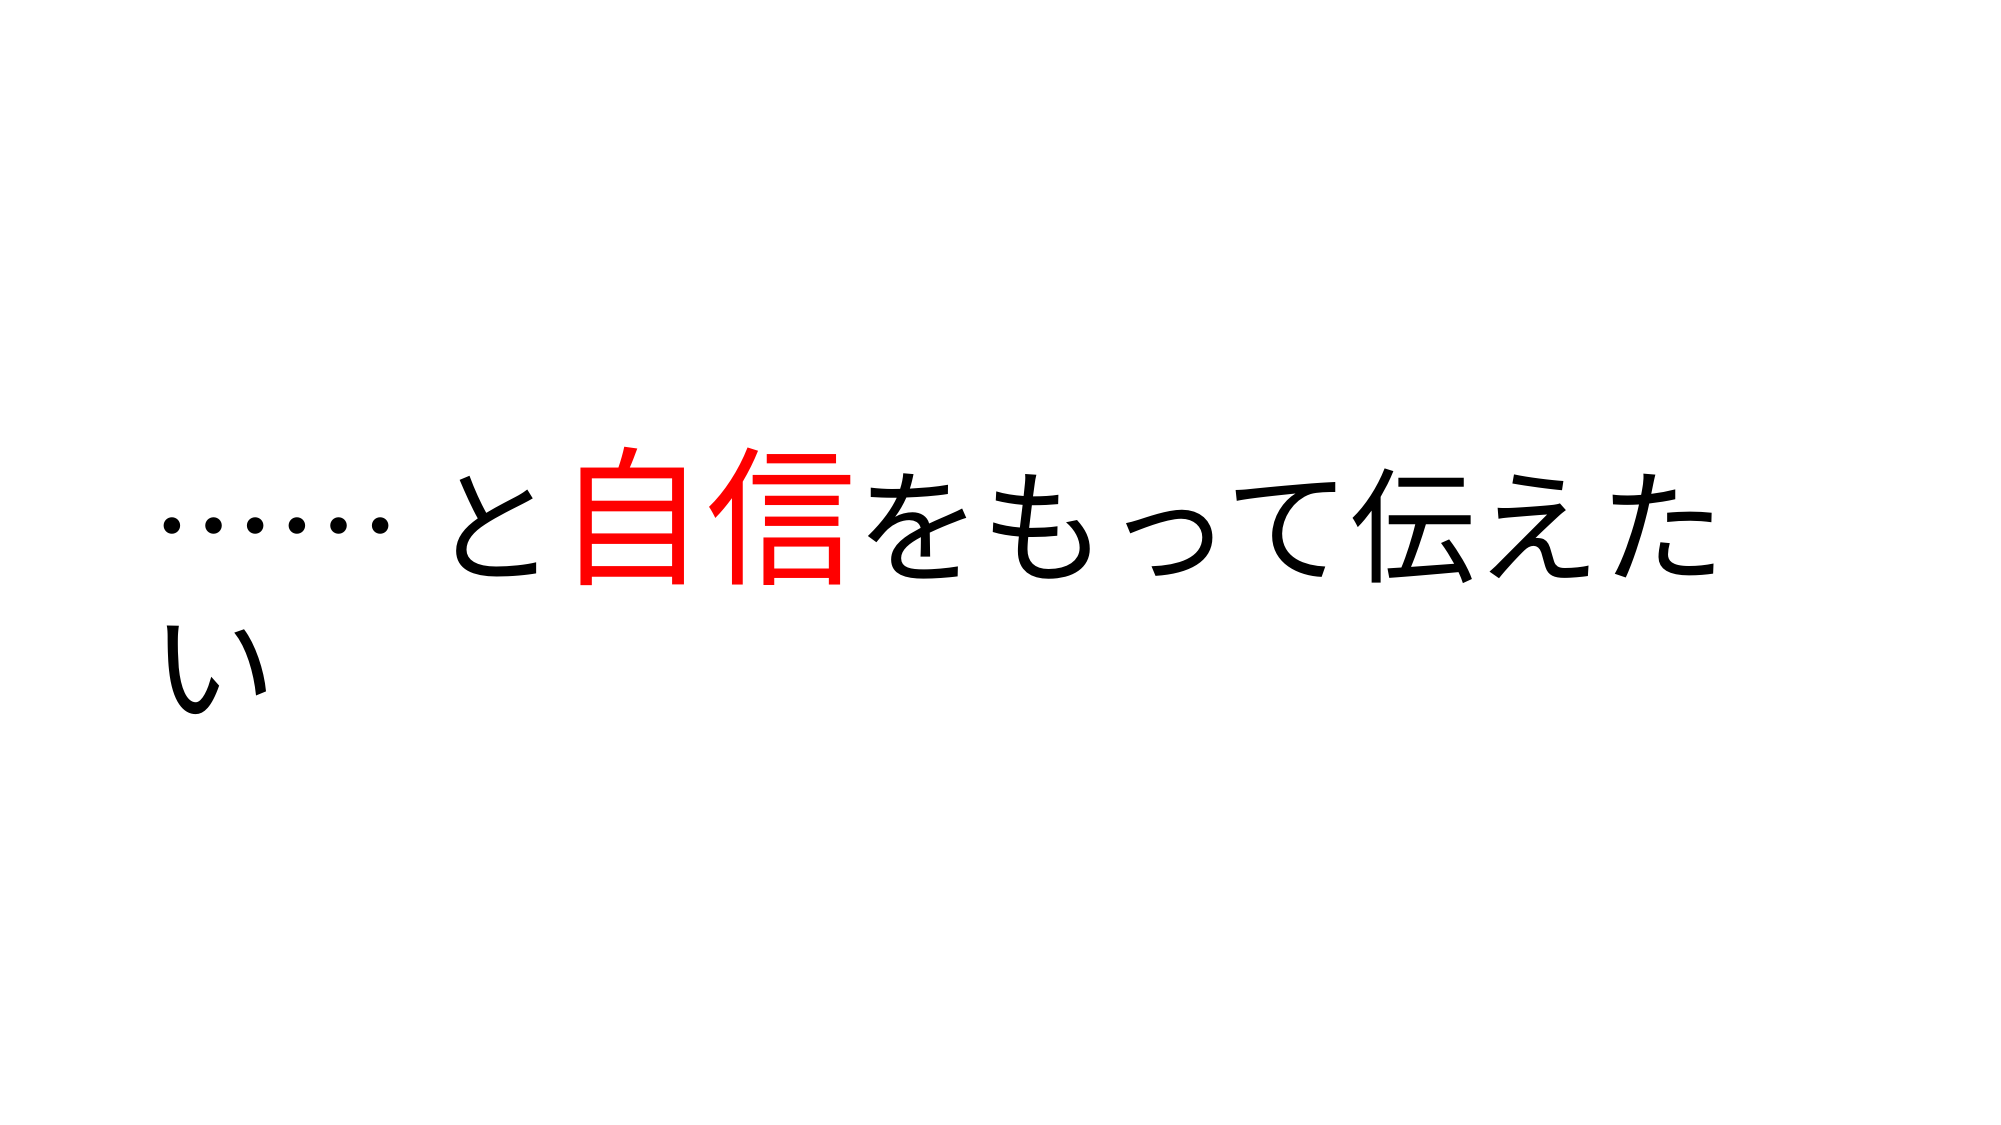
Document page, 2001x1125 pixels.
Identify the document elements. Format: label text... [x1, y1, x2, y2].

title ……と自信をもって伝えたい [136, 280, 1862, 749]
